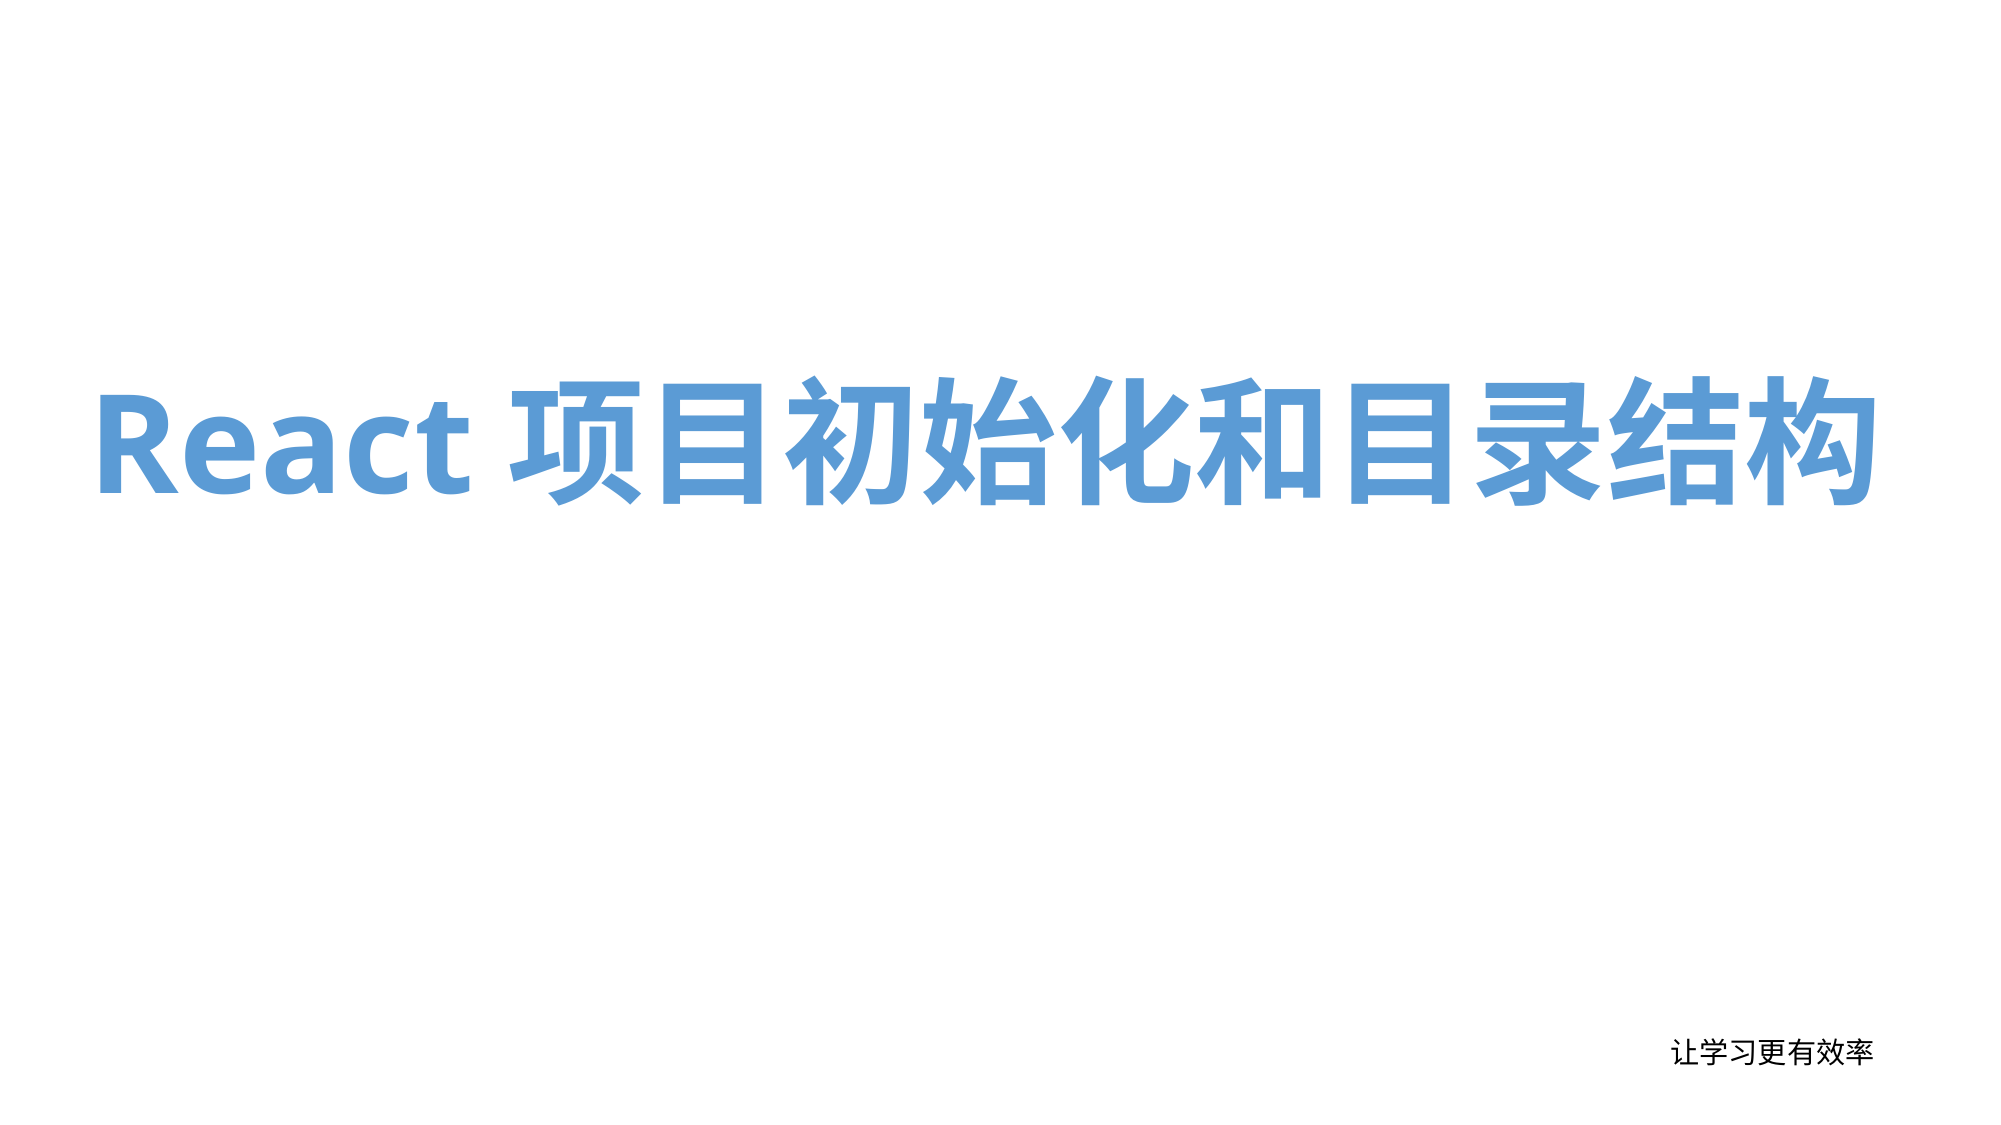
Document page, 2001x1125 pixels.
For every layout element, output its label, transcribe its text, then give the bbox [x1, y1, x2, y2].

text_box React项目初始化和目录结构 [67, 348, 1904, 529]
